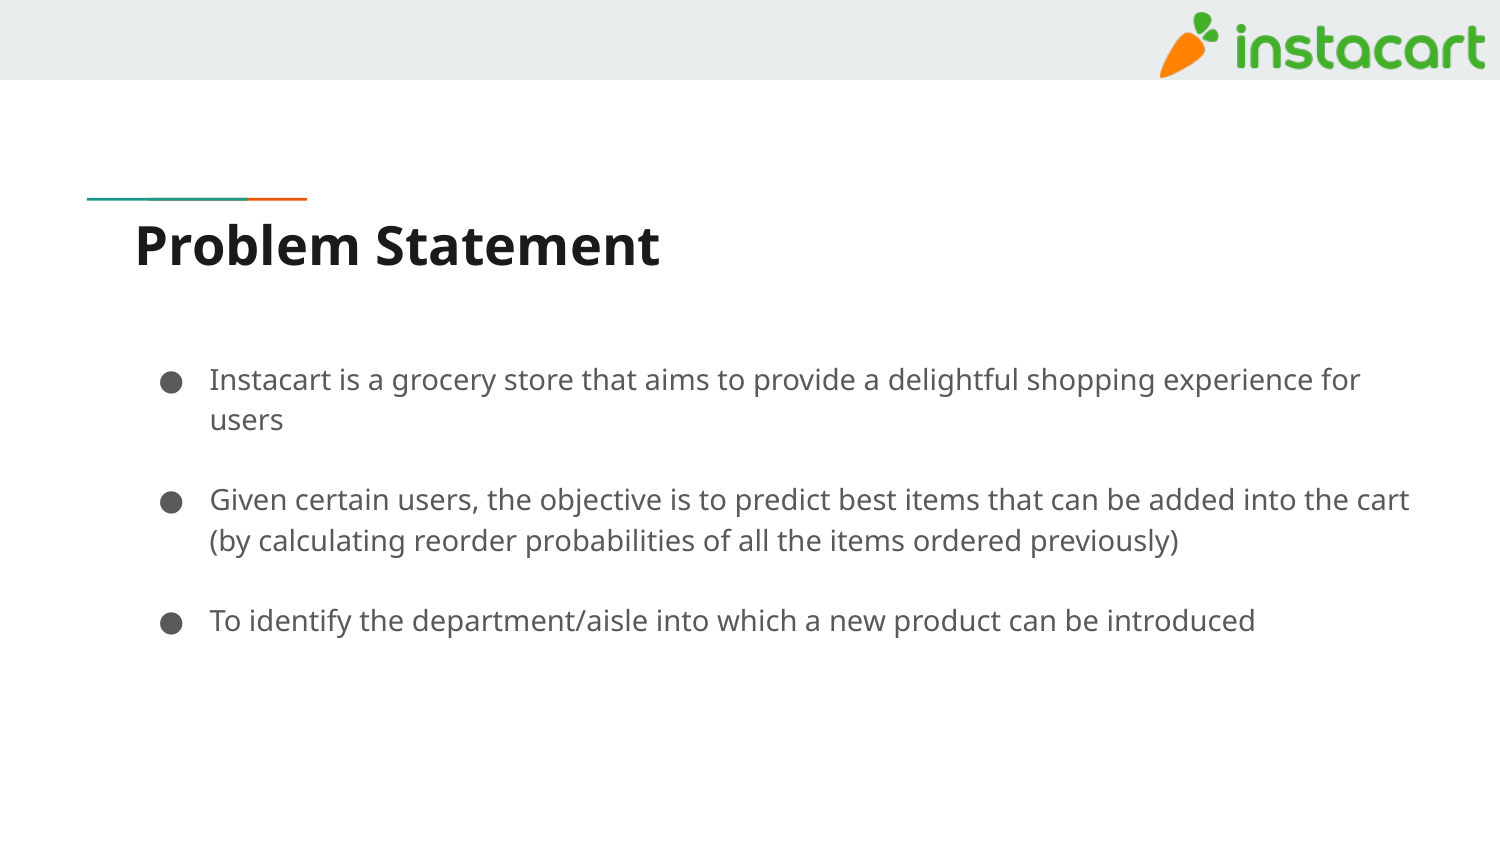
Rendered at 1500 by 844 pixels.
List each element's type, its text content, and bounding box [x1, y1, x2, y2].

picture [1160, 11, 1485, 78]
title Problem Statement [119, 196, 1381, 285]
list Instacart is a grocery store that aims to provide a delightful shopping experience for users Given certain users, the objective is to predict best items that can be added into the cart (by calculating reorder probabilities of all the items ordered previously) To identify the department/aisle into which a new product can be introduced [119, 341, 1452, 712]
